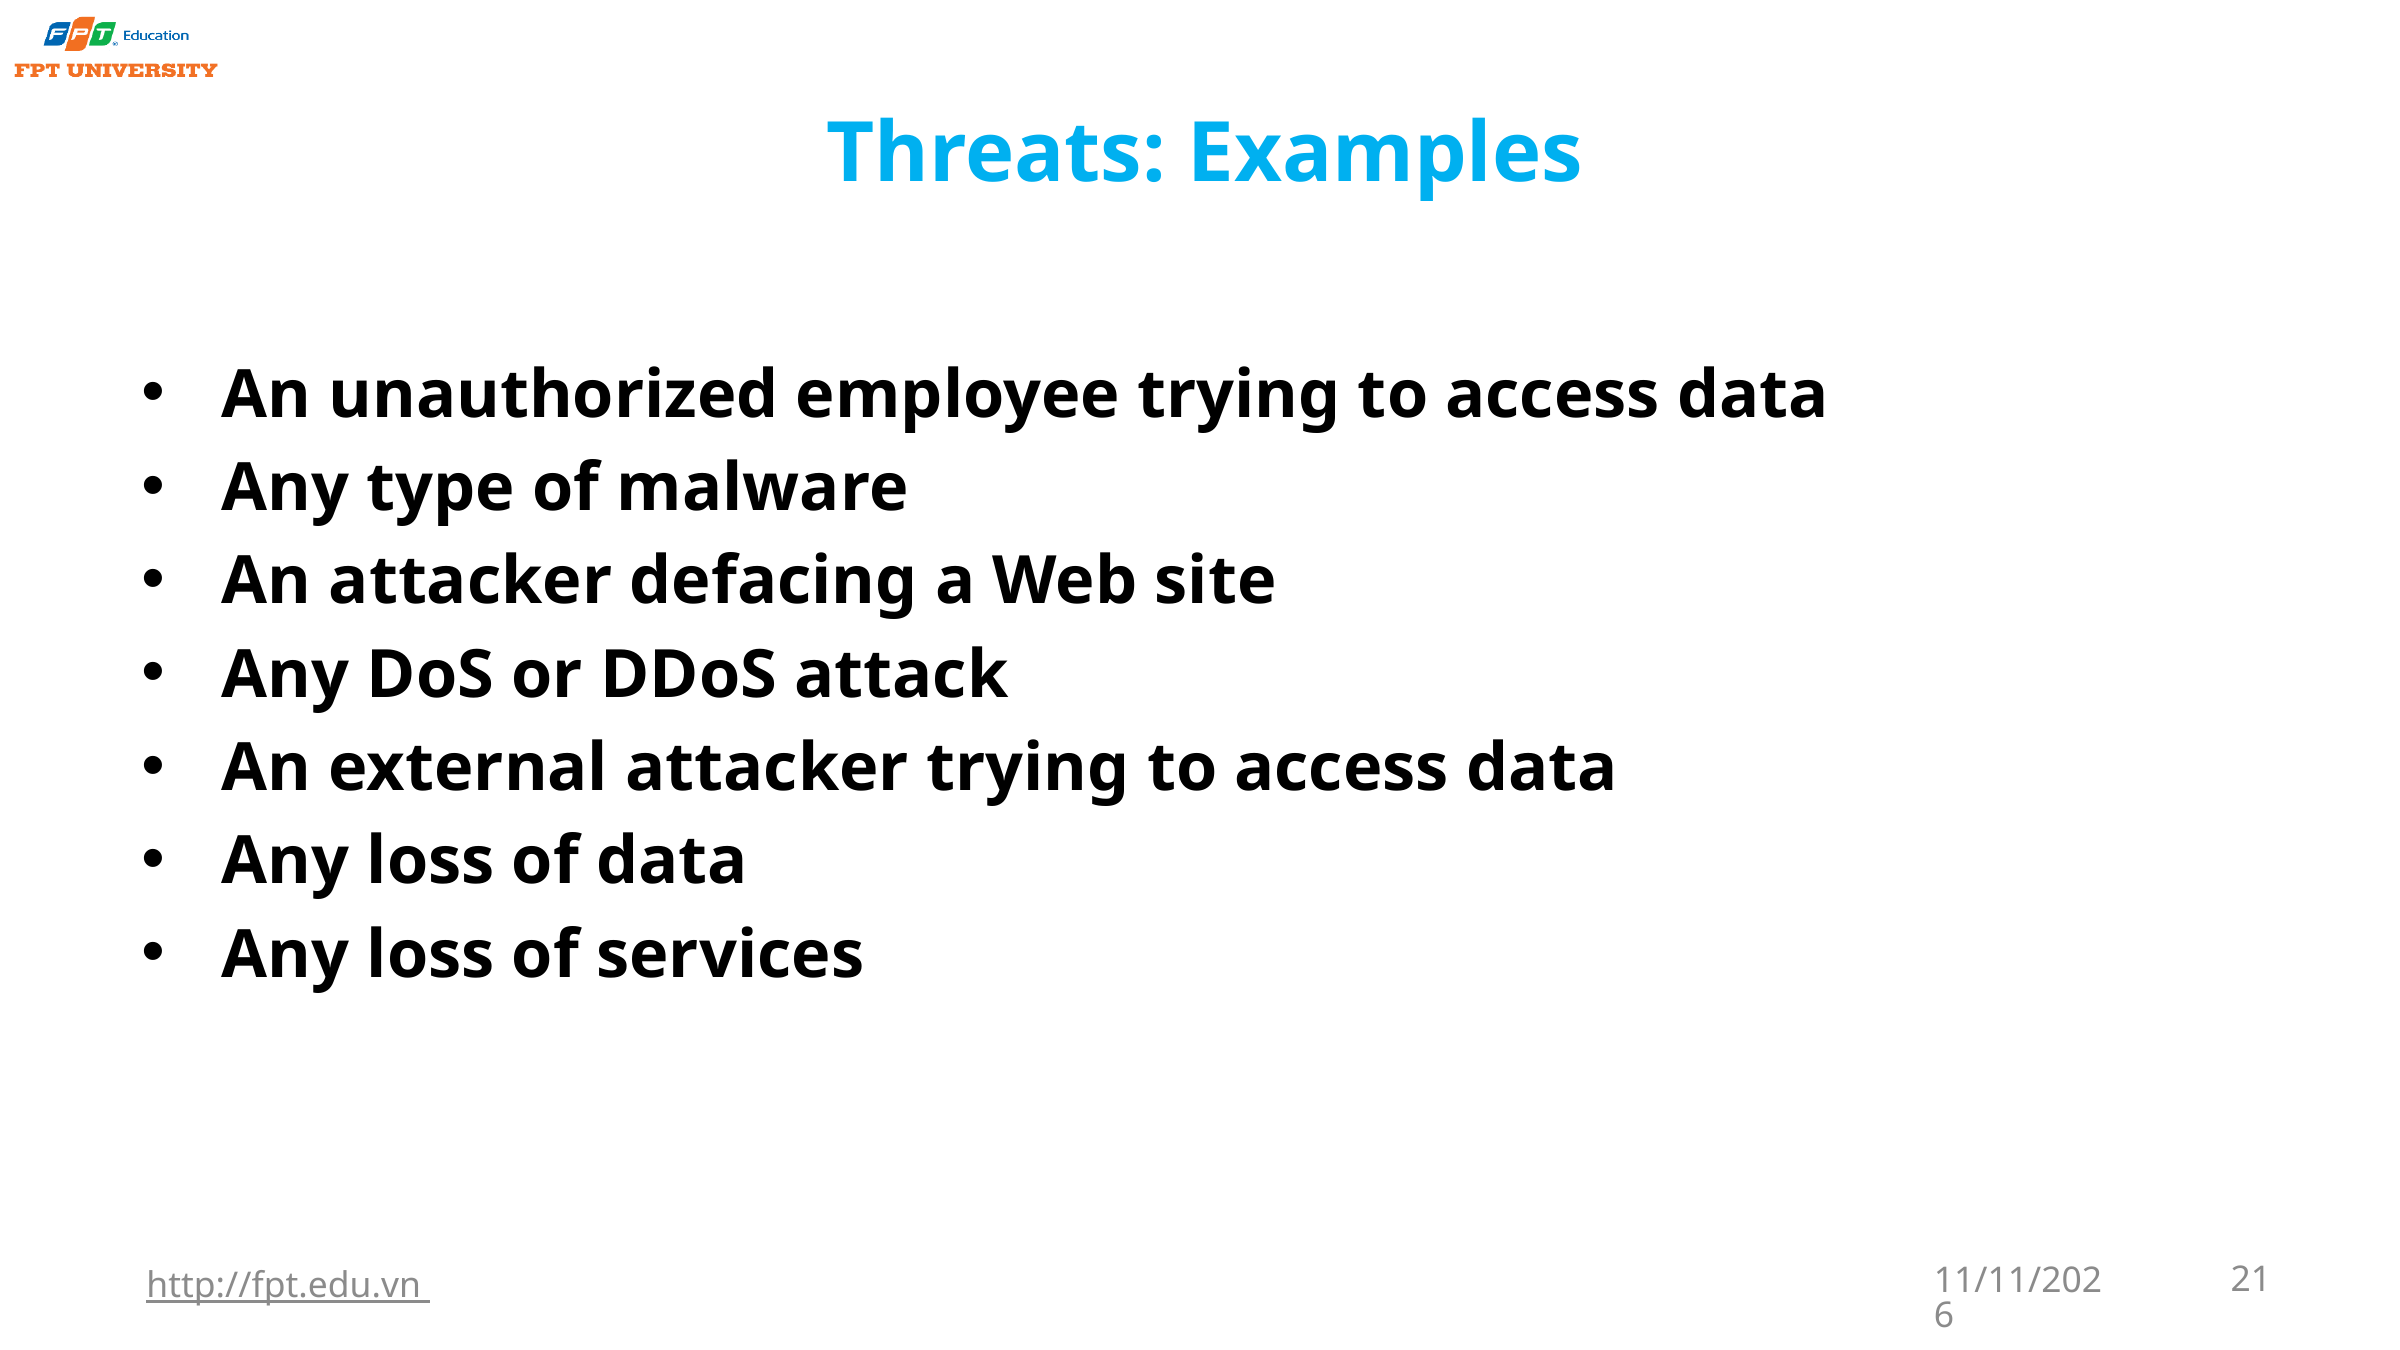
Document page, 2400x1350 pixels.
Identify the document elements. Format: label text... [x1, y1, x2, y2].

picture [0, 0, 225, 93]
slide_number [1912, 1250, 2138, 1313]
title Threats: Examples [125, 36, 2285, 262]
slide_number 21 [2175, 1250, 2293, 1312]
list An unauthorized employee trying to access data Any type of malware An attacker defacing a Web site Any DoS or DDoS attack An external attacker trying to access data Any loss of data Any loss of services [120, 339, 2280, 1075]
footer http://fpt.edu.vn [125, 1250, 885, 1322]
